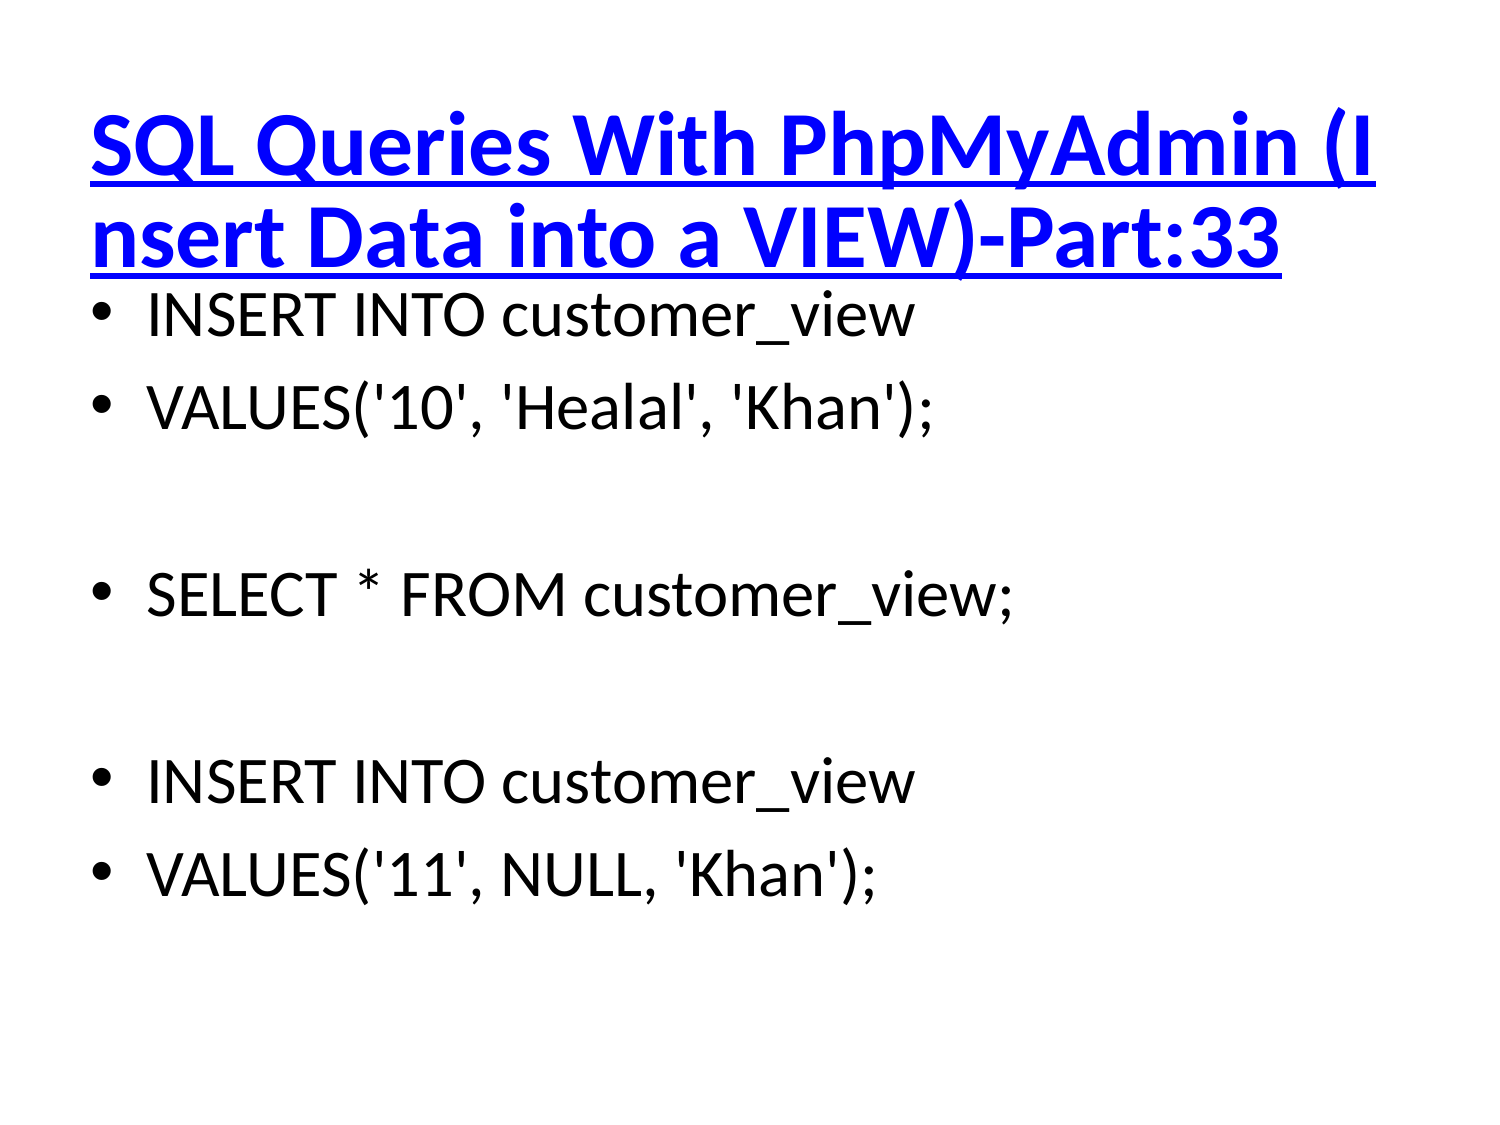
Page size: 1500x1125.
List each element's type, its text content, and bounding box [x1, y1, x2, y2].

title SQL Queries With PhpMyAdmin (Insert Data into a VIEW)-Part:33 [75, 45, 1425, 233]
list INSERT INTO customer_view VALUES('10', 'Healal', 'Khan'); SELECT * FROM customer_view; INSERT INTO customer_view VALUES('11', NULL, 'Khan'); [75, 262, 1425, 1005]
